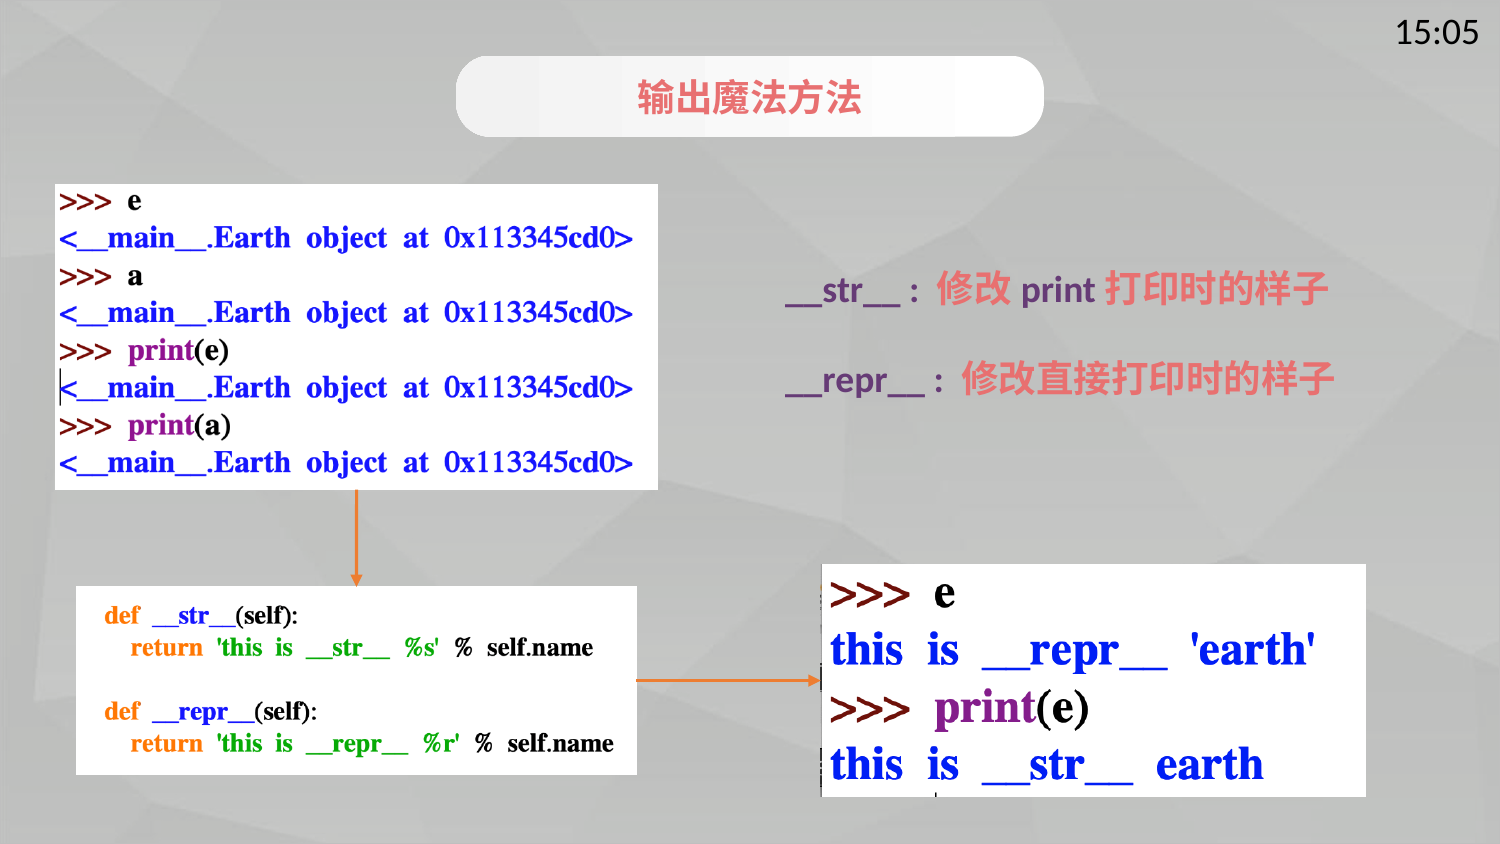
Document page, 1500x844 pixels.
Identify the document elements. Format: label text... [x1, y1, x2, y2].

text_box 输出魔法方法 [454, 54, 1046, 138]
text_box __str__ : 修改print打印时的样子 __repr__ : 修改直接打印时的样子 [770, 257, 1445, 407]
picture [1, 1, 1499, 843]
